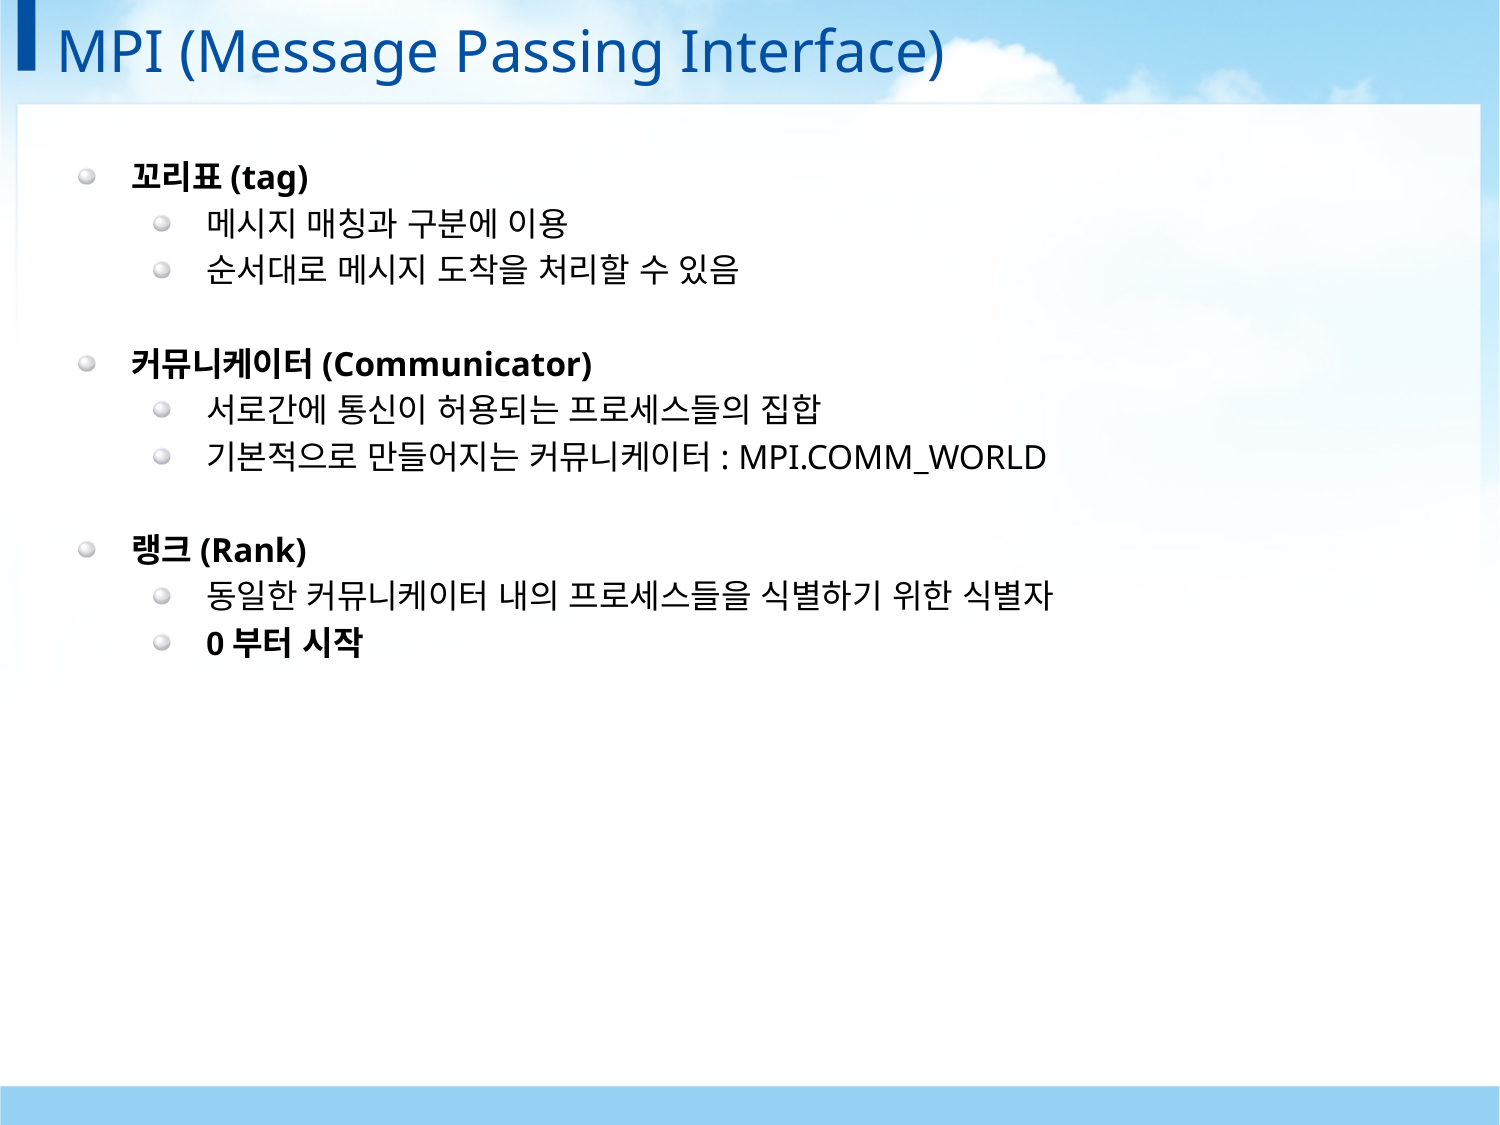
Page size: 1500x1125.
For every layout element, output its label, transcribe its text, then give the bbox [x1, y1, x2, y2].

text_box 꼬리표(tag) 메시지 매칭과 구분에 이용 순서대로 메시지 도착을 처리할 수 있음 커뮤니케이터(Communicator) 서로간에 통신이 허용되는 프로세스들의 집합 기본적으로 만들어지는 커뮤니케이터: MPI.COMM_WORLD 랭크(Rank) 동일한 커뮤니케이터 내의 프로세스들을 식별하기 위한 식별자 0부터 시작 [41, 148, 1412, 670]
title MPI (Message Passing Interface) [41, 7, 1392, 90]
picture [0, 0, 1500, 1125]
